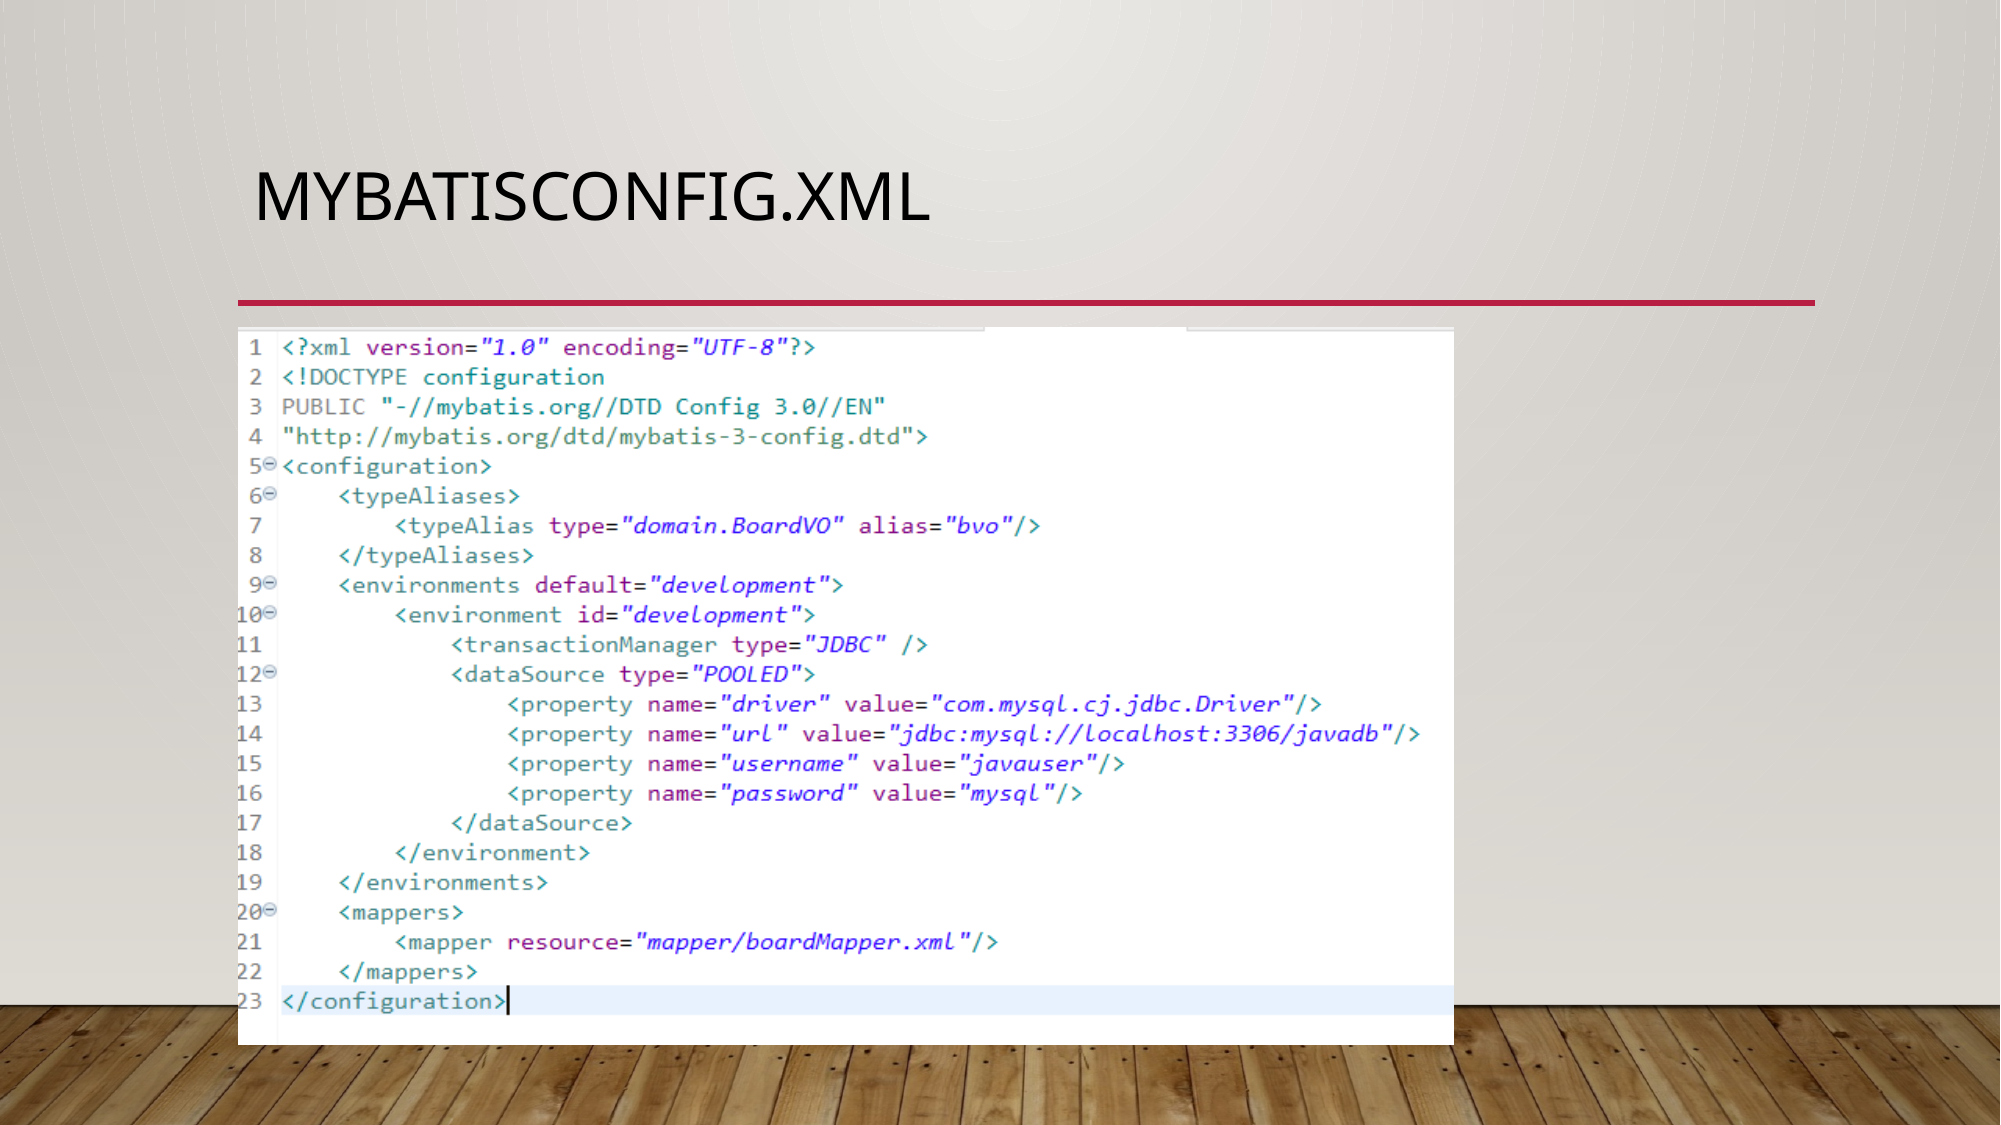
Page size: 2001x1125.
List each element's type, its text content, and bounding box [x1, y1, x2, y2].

title MybatisConfig.xml [238, 155, 1814, 328]
picture [0, 327, 2000, 1125]
